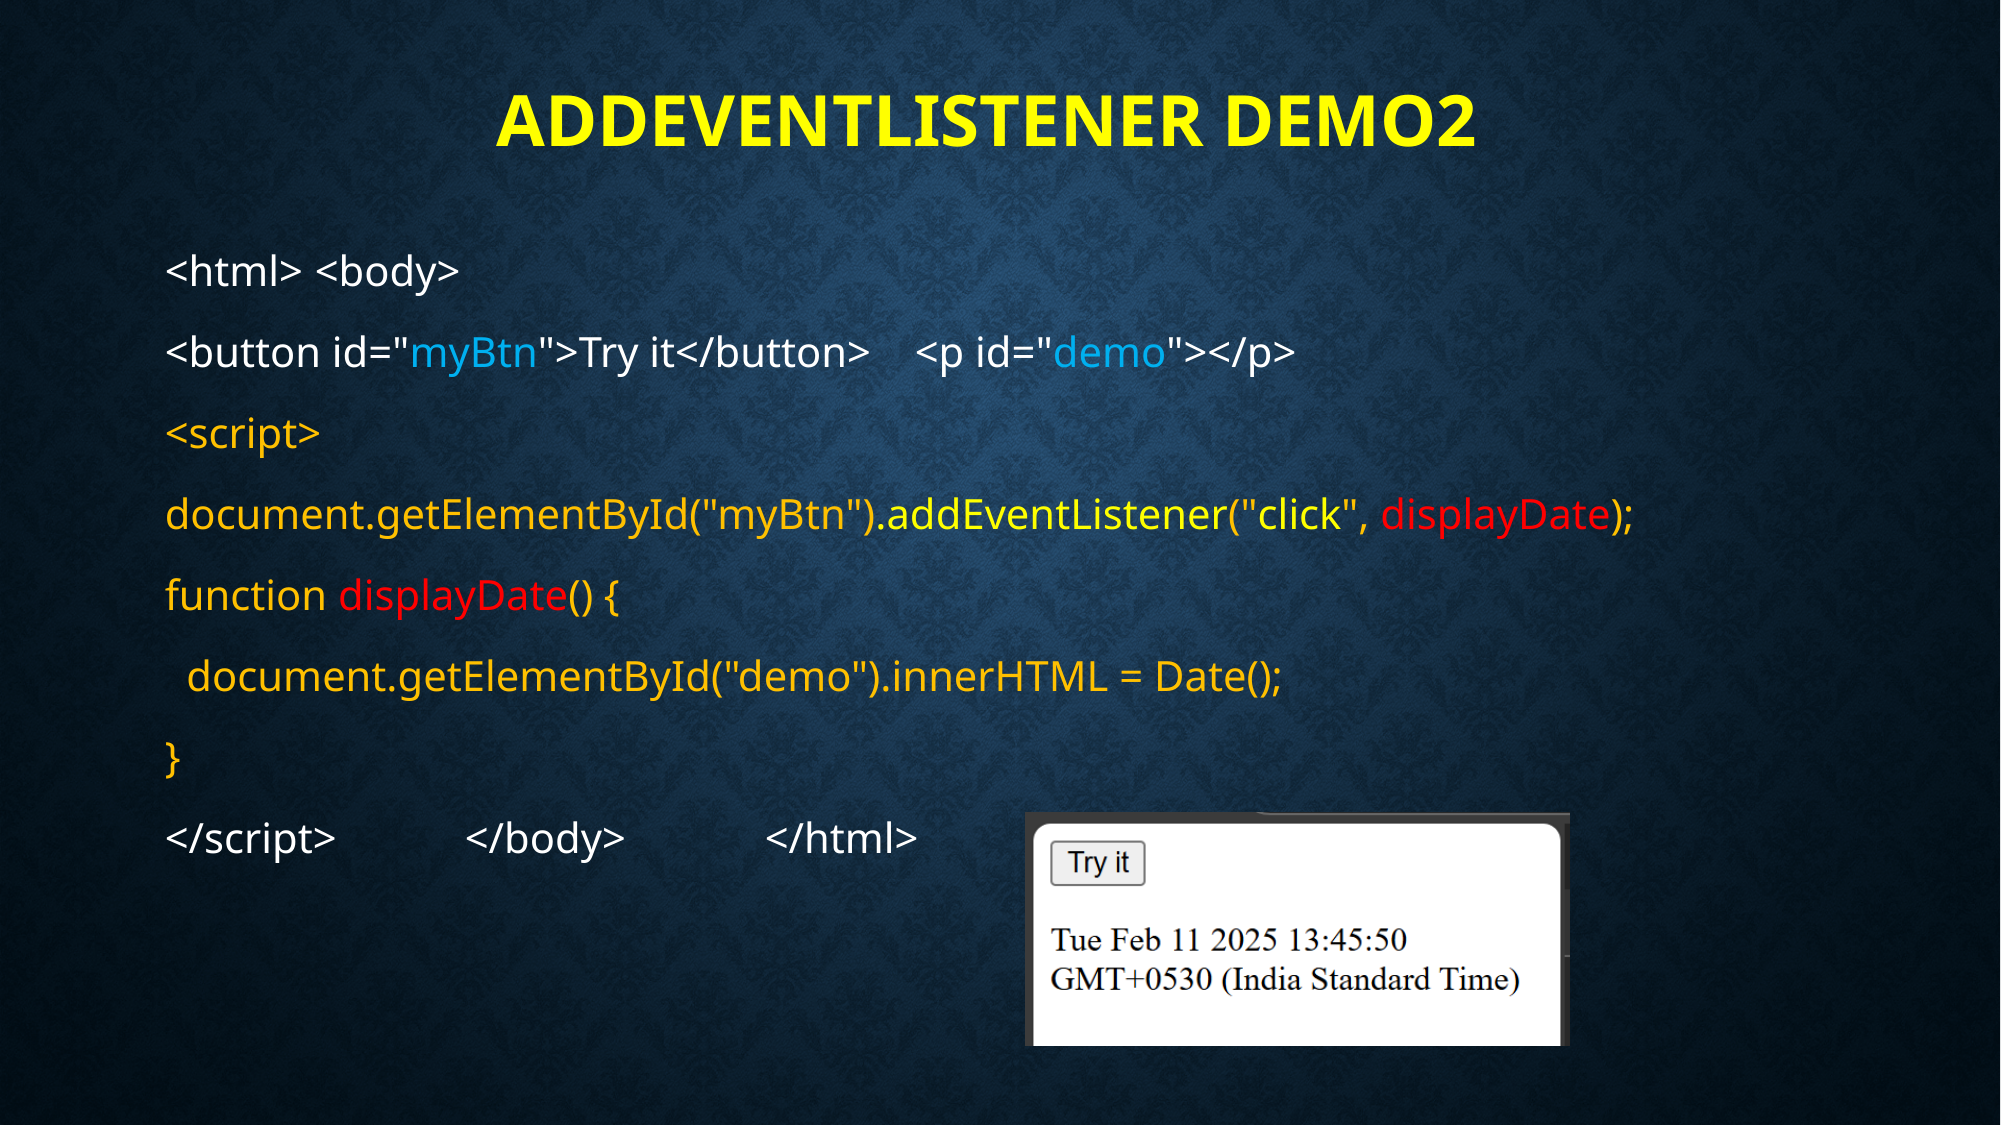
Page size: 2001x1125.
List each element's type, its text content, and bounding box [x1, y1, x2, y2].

picture [1024, 811, 1571, 1047]
list <html> <body> <button id="myBtn">Try it</button> <p id="demo"></p> <script> document.getElementById("myBtn").addEventListener("click", displayDate); function displayDate() { document.getElementById("demo").innerHTML = Date(); } </script> </body> </html> [149, 227, 1849, 1062]
title addEventListener demo2 [138, 63, 1837, 184]
